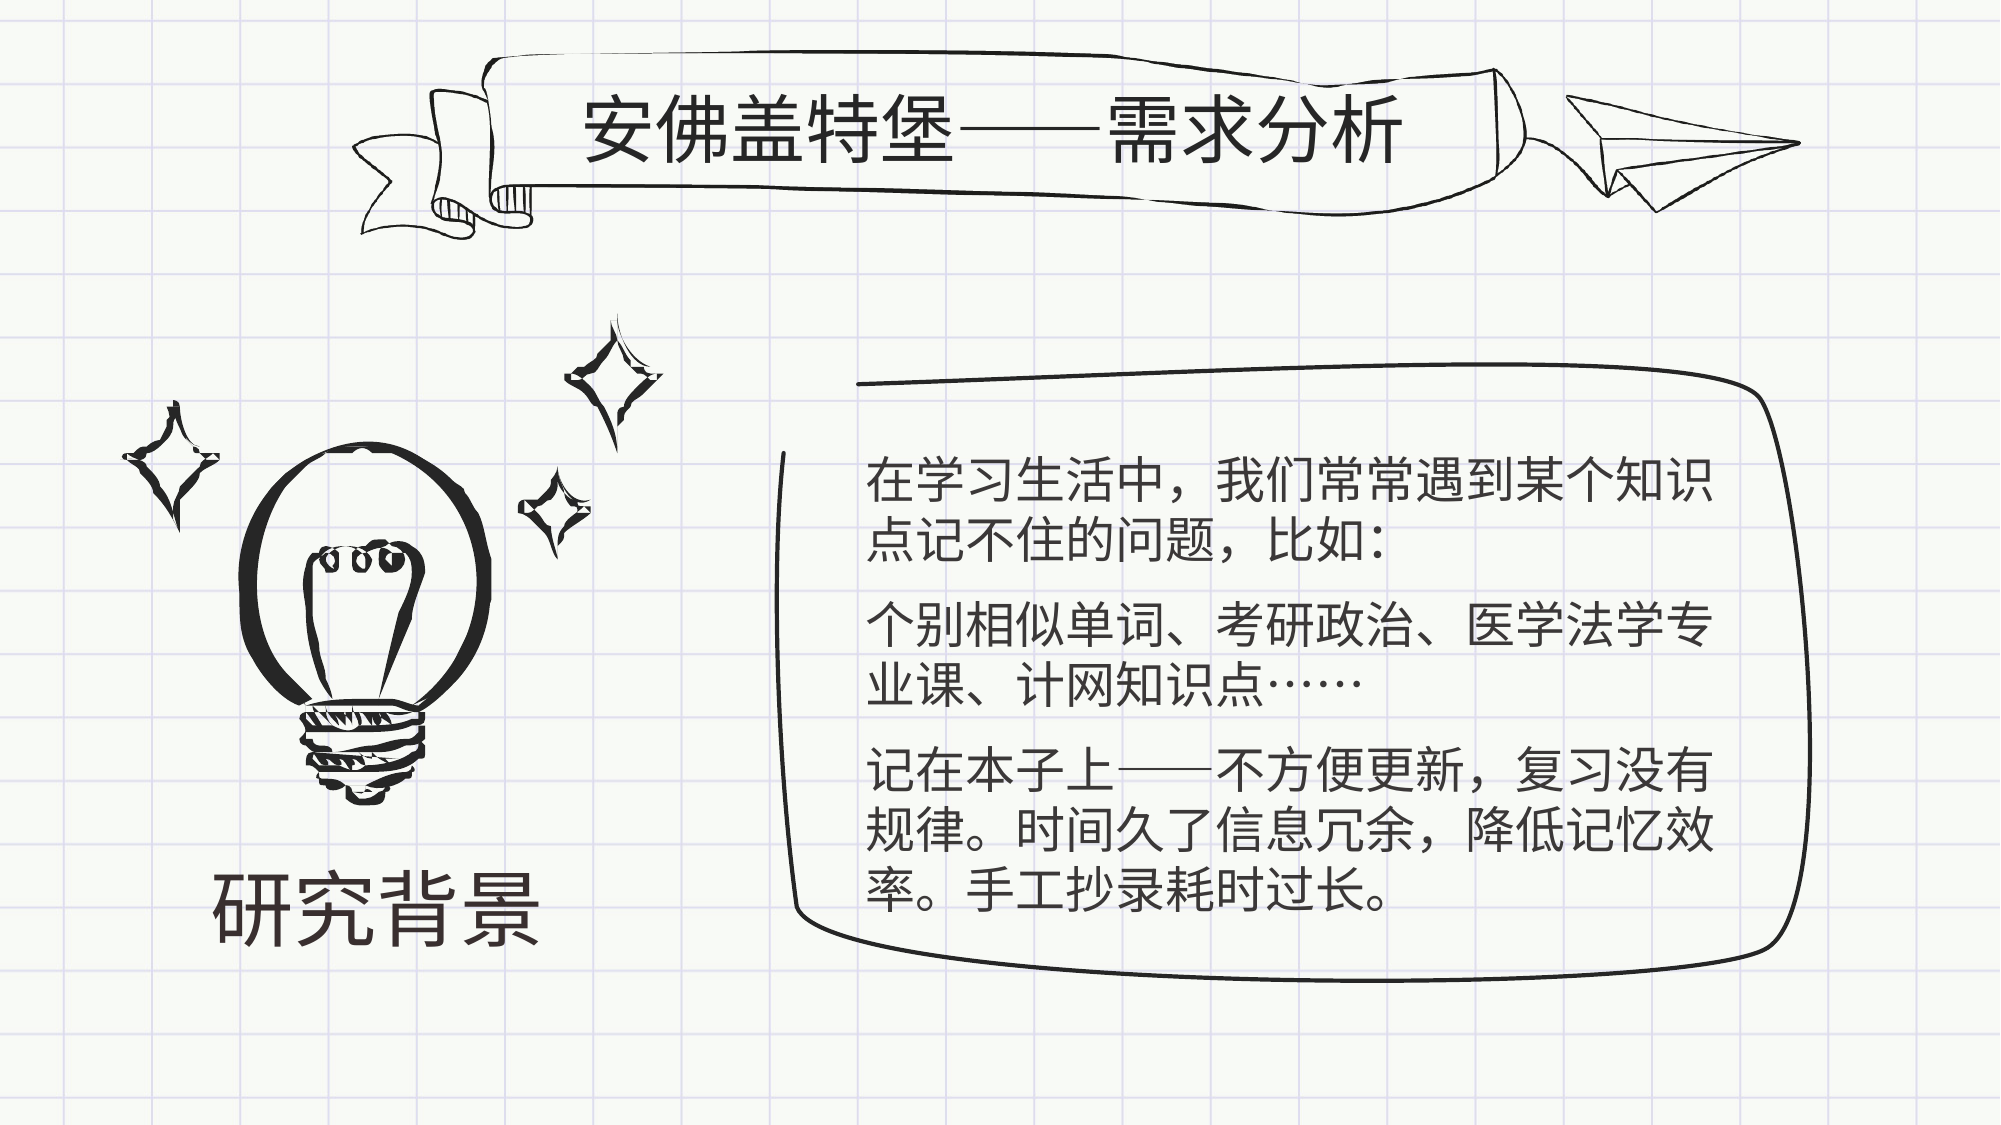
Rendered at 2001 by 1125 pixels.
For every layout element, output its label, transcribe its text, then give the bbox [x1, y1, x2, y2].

picture [352, 50, 1801, 240]
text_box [120, 313, 664, 806]
text_box 在学习生活中，我们常常遇到某个知识点记不住的问题，比如： 个别相似单词、考研政治、医学法学专业课、计网知识点…… 记在本子上——不方便更新，复习没有规律。时间久了信息冗余，降低记忆效率。手工抄录耗时过长。 [850, 441, 1766, 927]
text_box 研究背景 [195, 830, 559, 965]
text_box [775, 363, 1811, 982]
